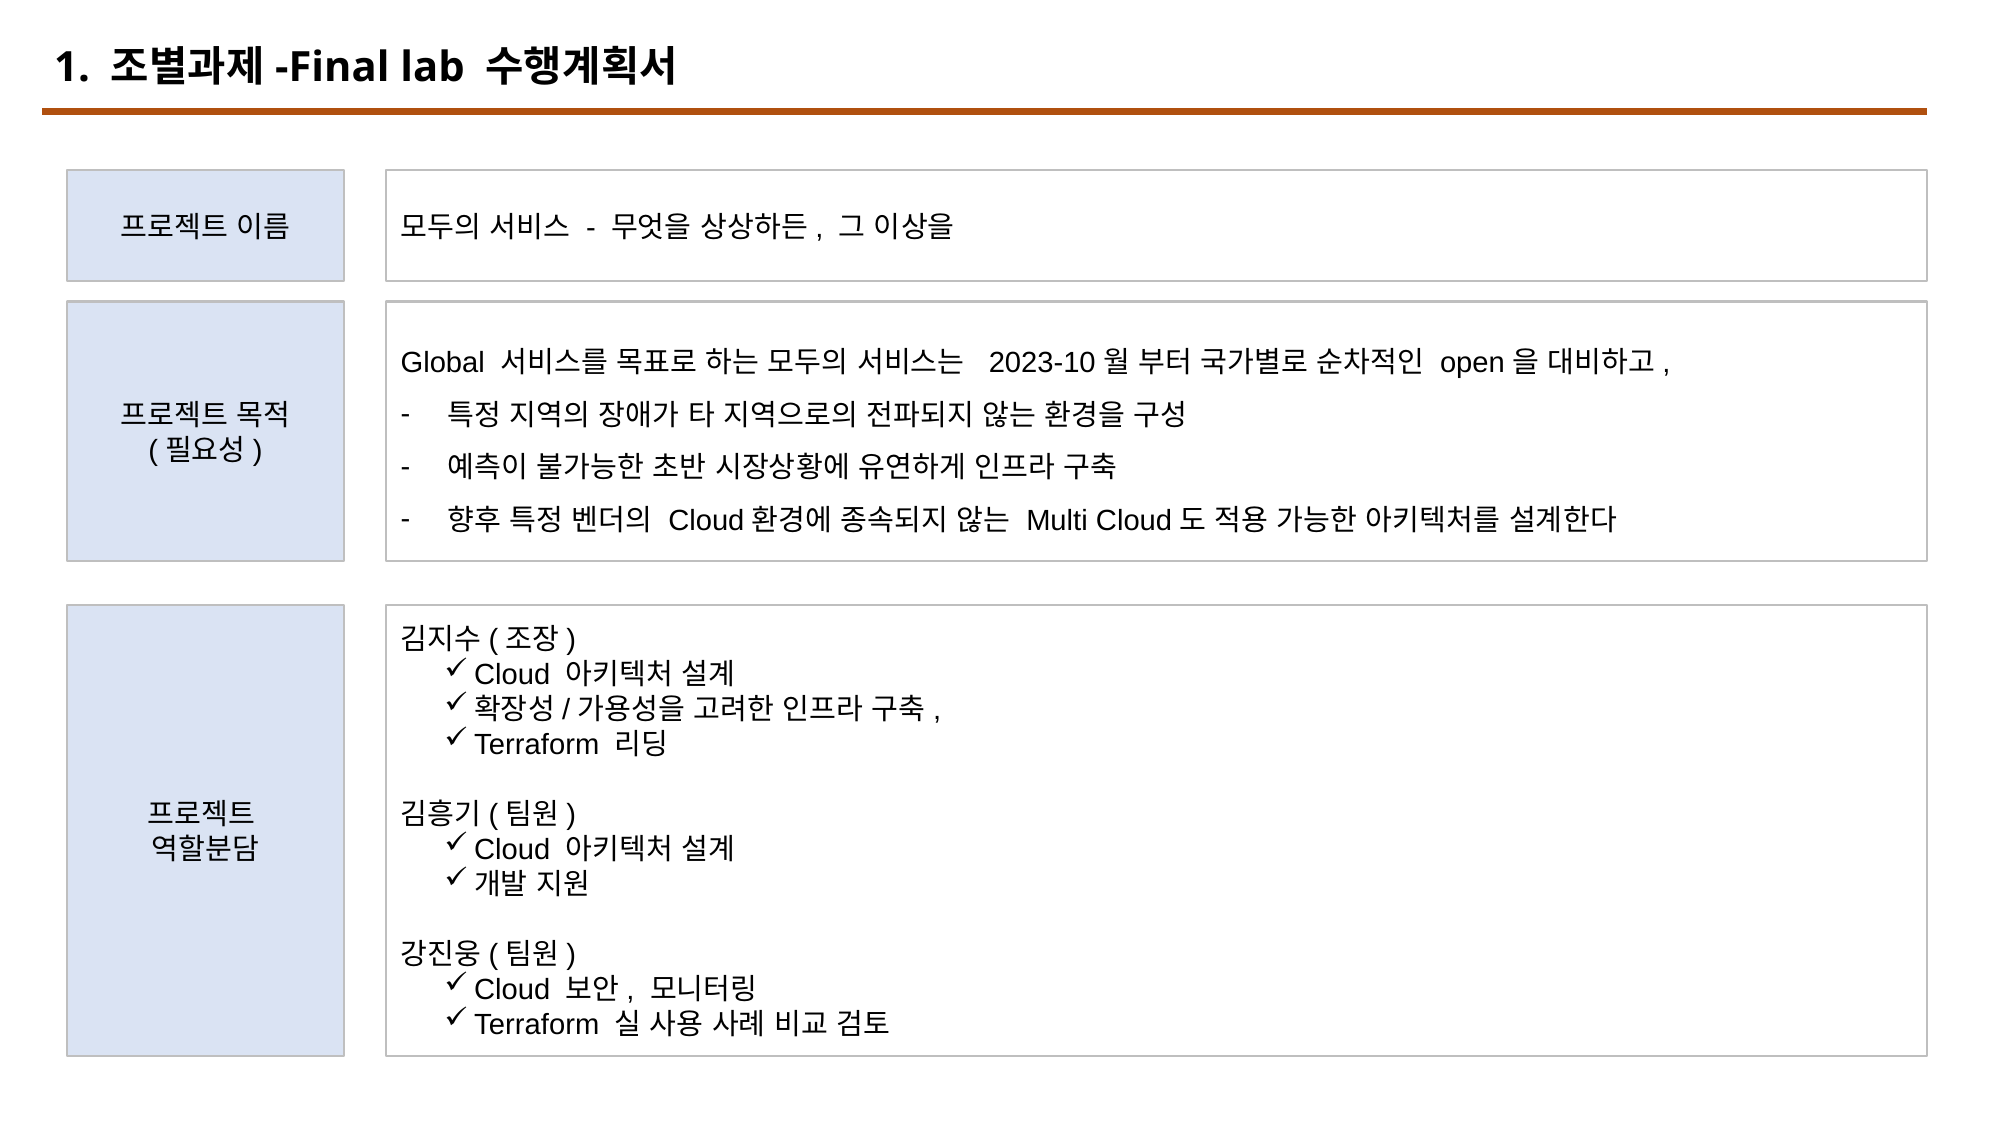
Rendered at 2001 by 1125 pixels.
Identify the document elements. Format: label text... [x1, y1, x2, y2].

text_box 모두의 서비스 - 무엇을 상상하든, 그 이상을 [384, 168, 1929, 283]
title 1. 조별과제-Final lab 수행계획서 [39, 26, 1949, 110]
text_box 프로젝트 목적 (필요성) [65, 299, 346, 563]
text_box 프로젝트 이름 [65, 168, 346, 283]
text_box 프로젝트 역할분담 [65, 603, 346, 1058]
text_box Global 서비스를 목표로 하는 모두의 서비스는 2023-10월 부터 국가별로 순차적인 open을 대비하고, 특정 지역의 장애가 타 지역으로의 전파되지 않는 환경을 구성 예측이 불가능한 초반 시장상황에 유연하게 인프라 구축 향후 특정 벤더의 Cloud환경에 종속되지 않는 Multi Cloud도 적용 가능한 아키텍처를 설계한다 [384, 299, 1929, 563]
text_box 김지수(조장) Cloud 아키텍처 설계 확장성/가용성을 고려한 인프라 구축, Terraform 리딩 김흥기(팀원) Cloud 아키텍처 설계 개발 지원 강진웅(팀원) Cloud 보안, 모니터링 Terraform 실 사용 사례 비교 검토 [384, 603, 1929, 1058]
